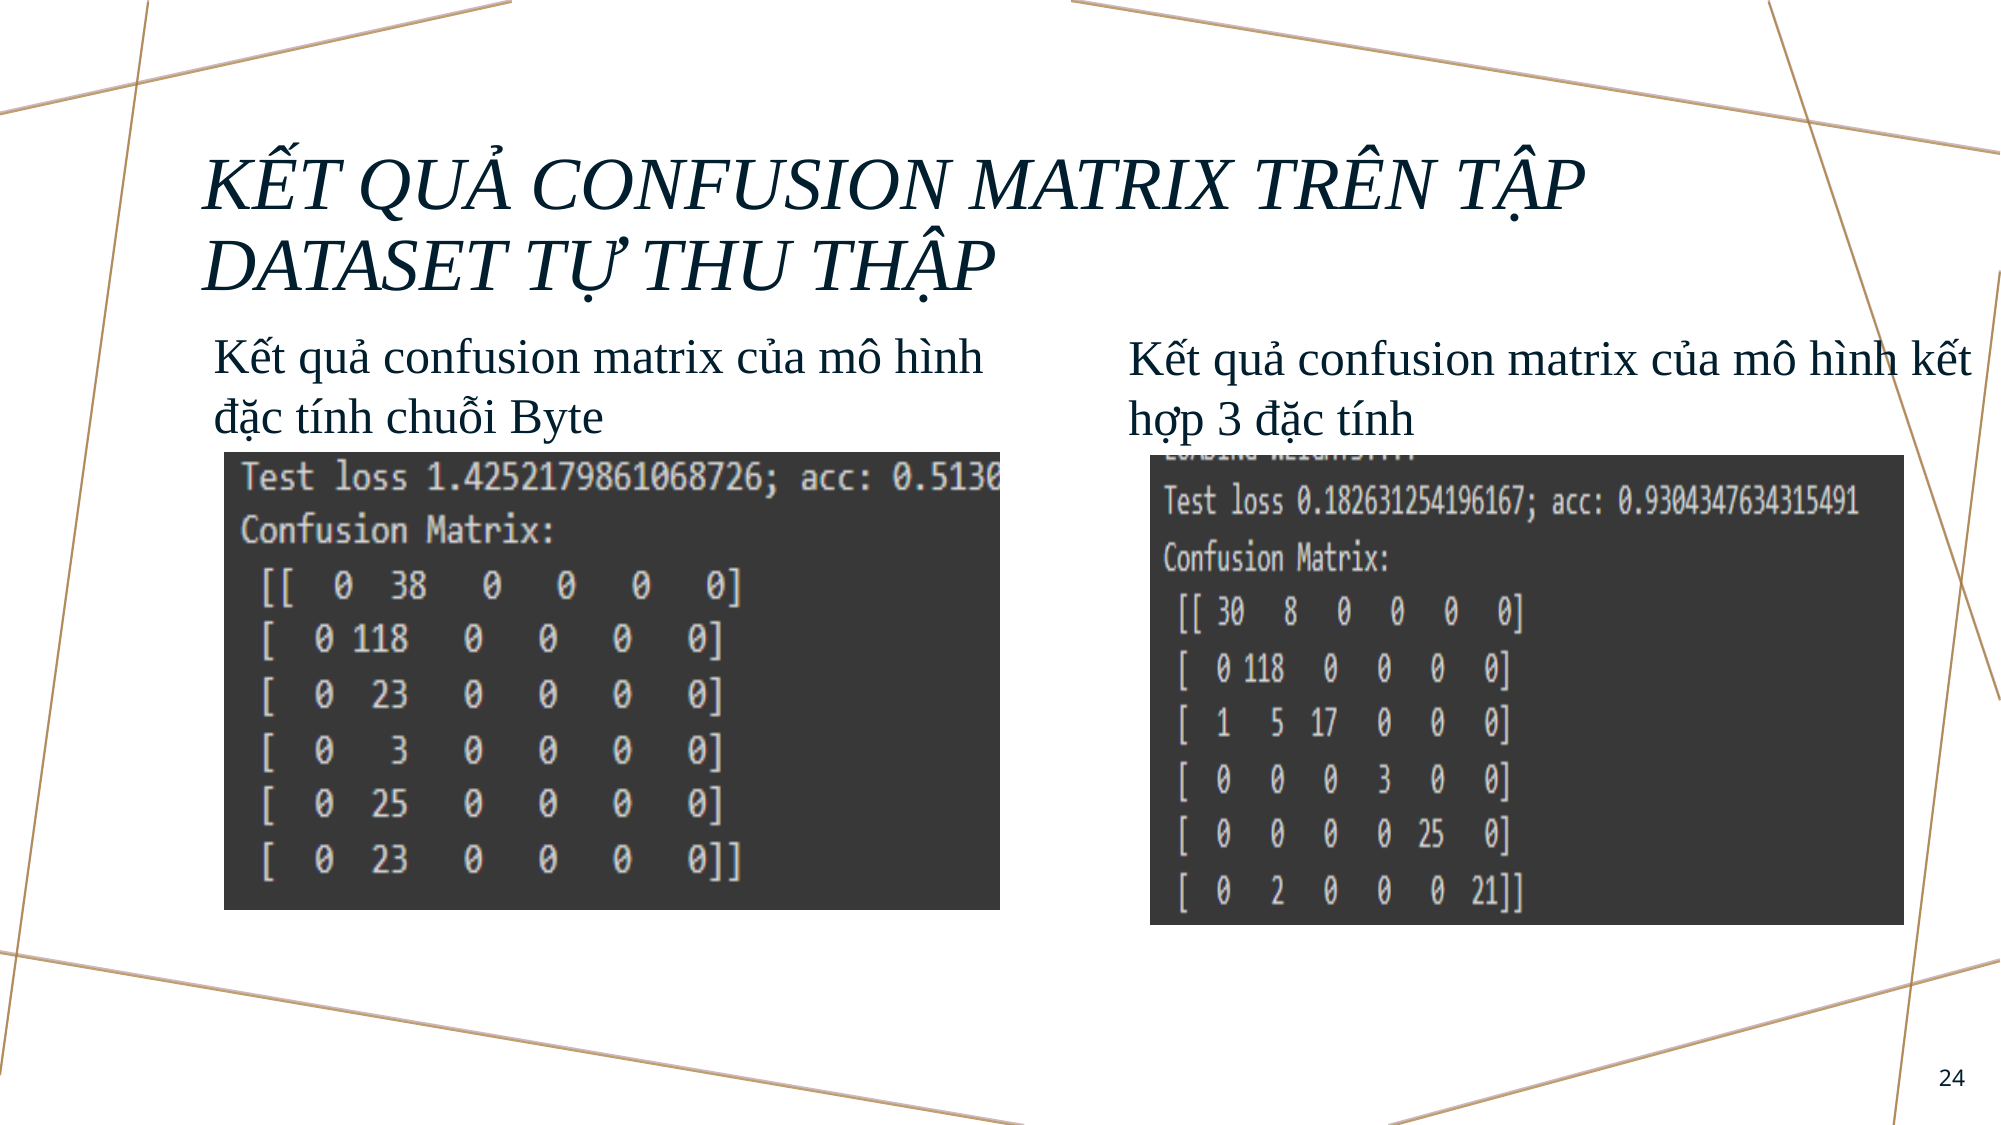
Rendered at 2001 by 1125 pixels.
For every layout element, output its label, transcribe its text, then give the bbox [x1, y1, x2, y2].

text_box Kết quả confusion matrix trên tập dataset tự thu thập [187, 75, 1830, 315]
text_box Kết quả confusion matrix của mô hình đặc tính chuỗi Byte [198, 316, 1061, 1060]
text_box Kết quả confusion matrix của mô hình kết hợp 3 đặc tính [1113, 318, 2000, 1062]
slide_number 24 [1903, 1062, 1981, 1110]
picture [221, 452, 1000, 928]
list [1150, 455, 1904, 925]
